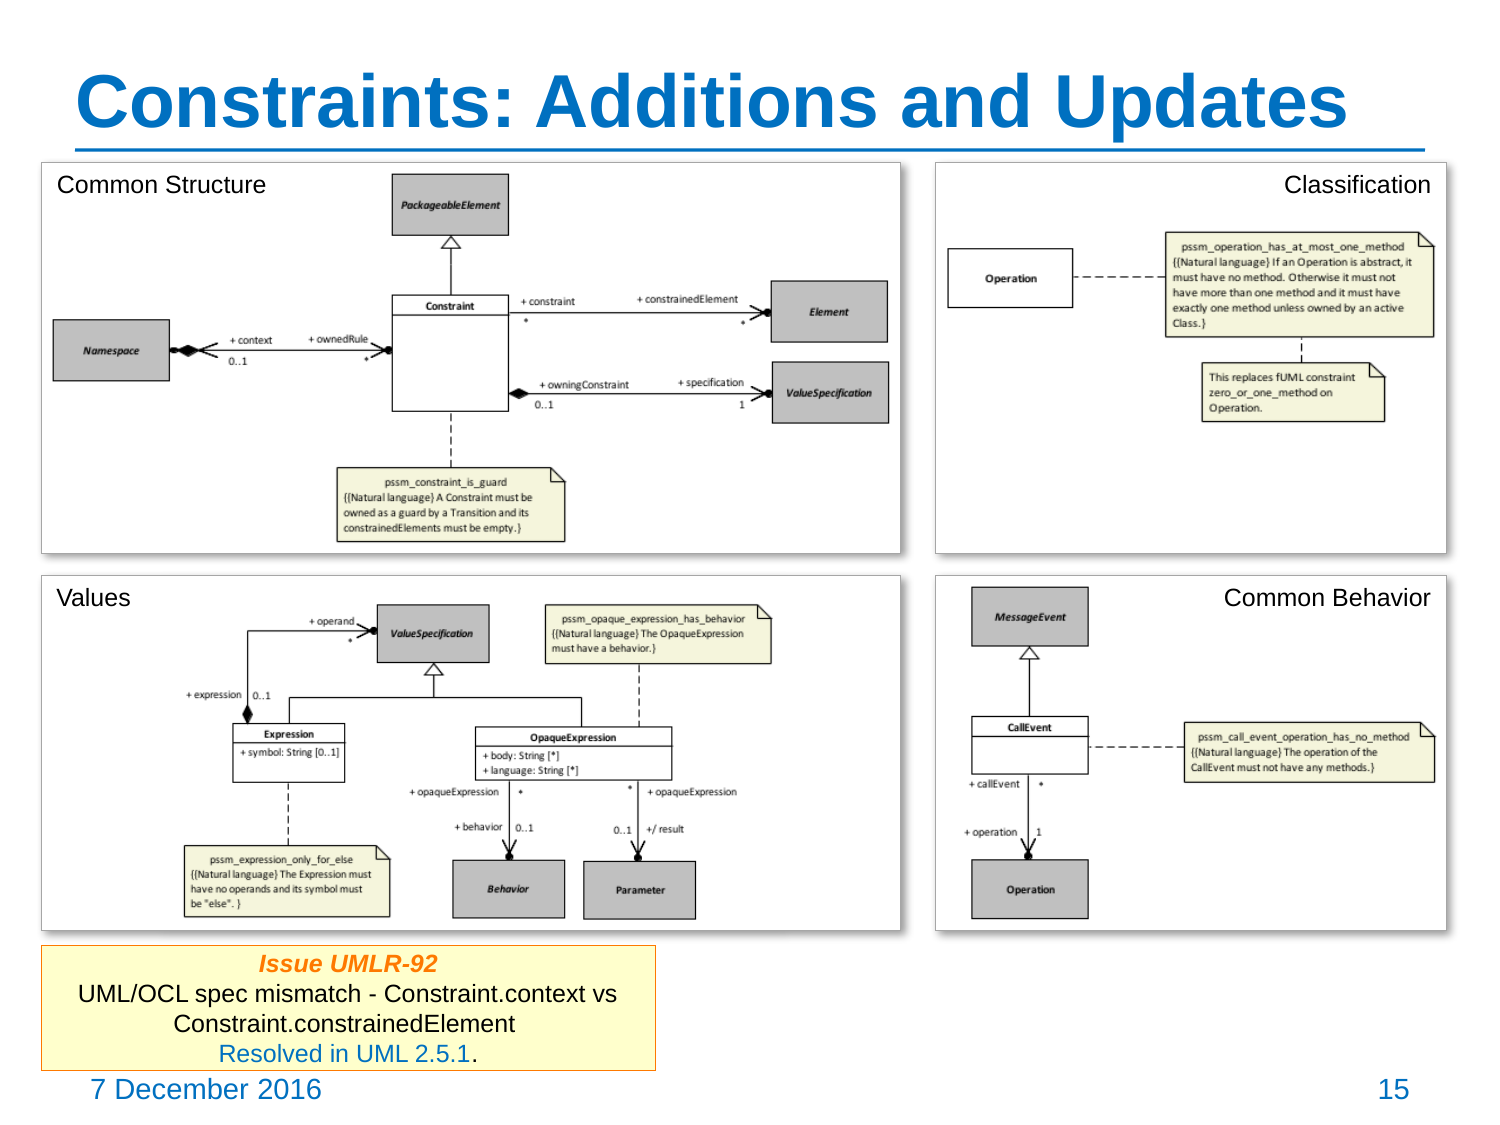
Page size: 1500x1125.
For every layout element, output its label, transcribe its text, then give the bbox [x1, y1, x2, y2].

picture [935, 162, 1447, 554]
picture [41, 162, 901, 554]
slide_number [75, 1071, 425, 1103]
picture [41, 575, 901, 931]
text_box Issue UMLR-92 UML/OCL spec mismatch - Constraint.context vs Constraint.constrainedElement Resolved in UML 2.5.1. [41, 945, 656, 1071]
title Constraints: Additions and Updates [75, 50, 1425, 150]
slide_number 15 [1074, 1062, 1425, 1103]
picture [935, 575, 1447, 931]
